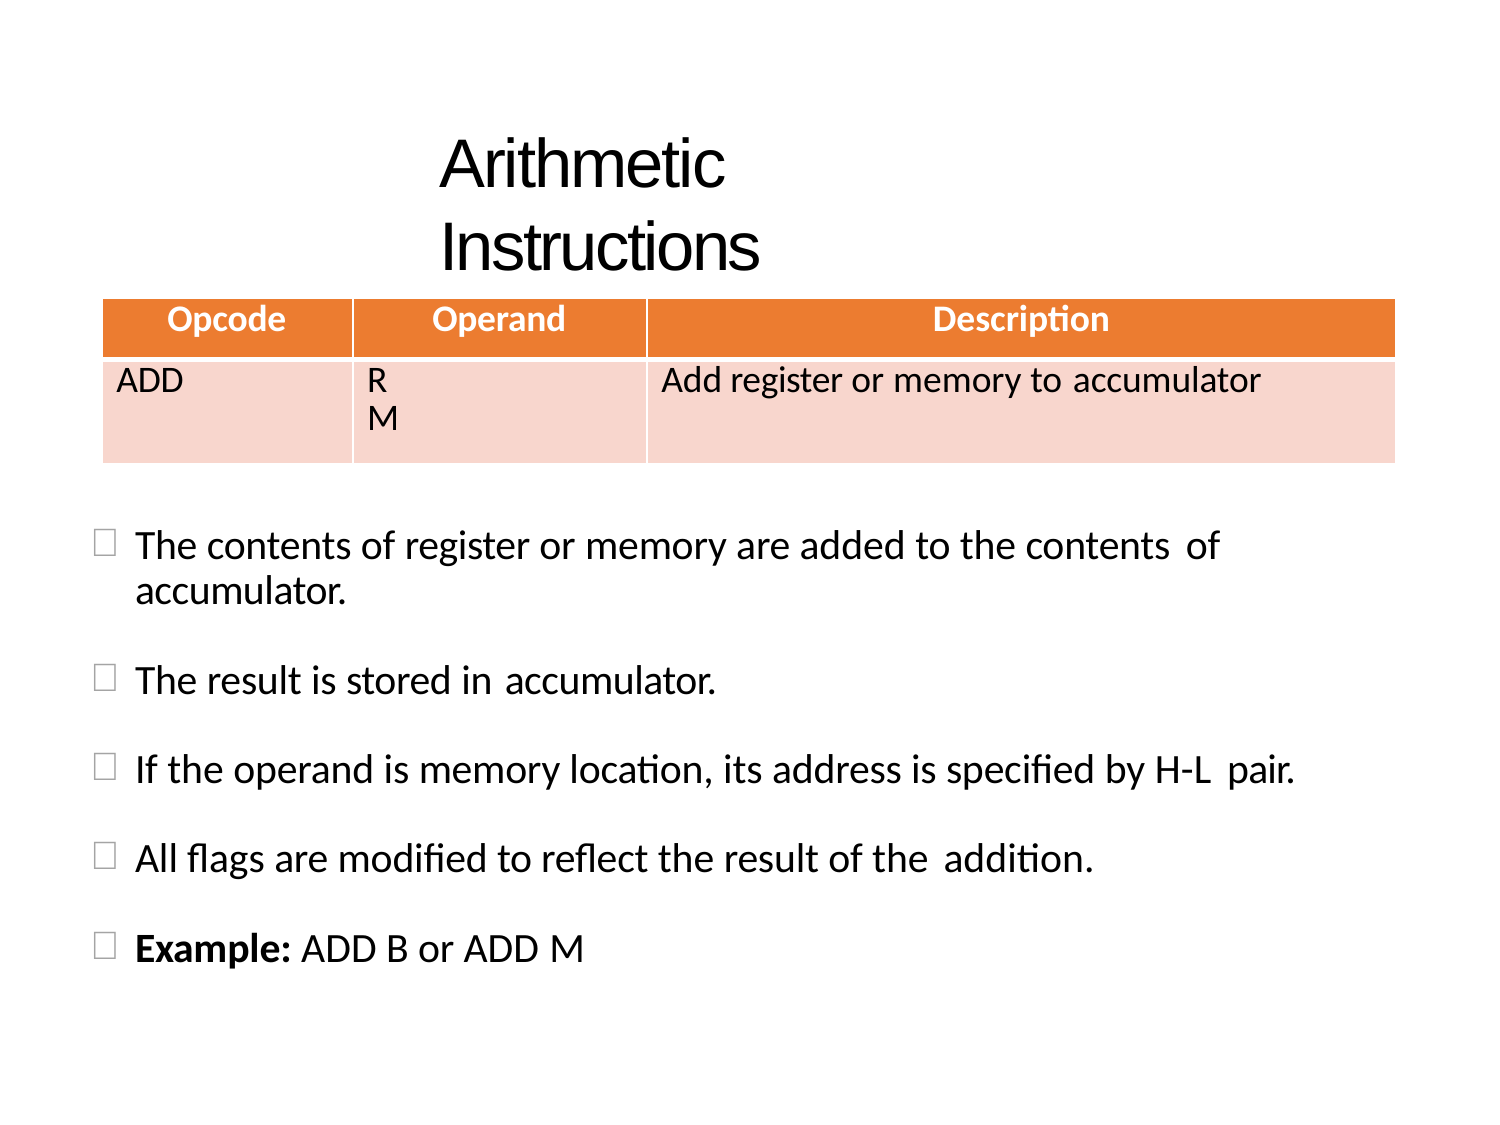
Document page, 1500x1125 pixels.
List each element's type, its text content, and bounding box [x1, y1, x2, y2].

table_cell ADD [103, 362, 352, 463]
table_cell R M [354, 362, 646, 463]
table_header Description [648, 299, 1395, 357]
table_cell Add register or memory to accumulator [648, 362, 1395, 463]
table_header Opcode [103, 299, 352, 357]
text_box The contents of register or memory are added to the contents of accumulator. The result is stored in accumulator. If the operand is memory location, its address is specified by H-L pair. All flags are modified to reflect the result of the addition. Example: ADD B or ADD M [87, 521, 1306, 971]
title Arithmetic Instructions [437, 116, 1064, 298]
table_header Operand [354, 299, 646, 357]
